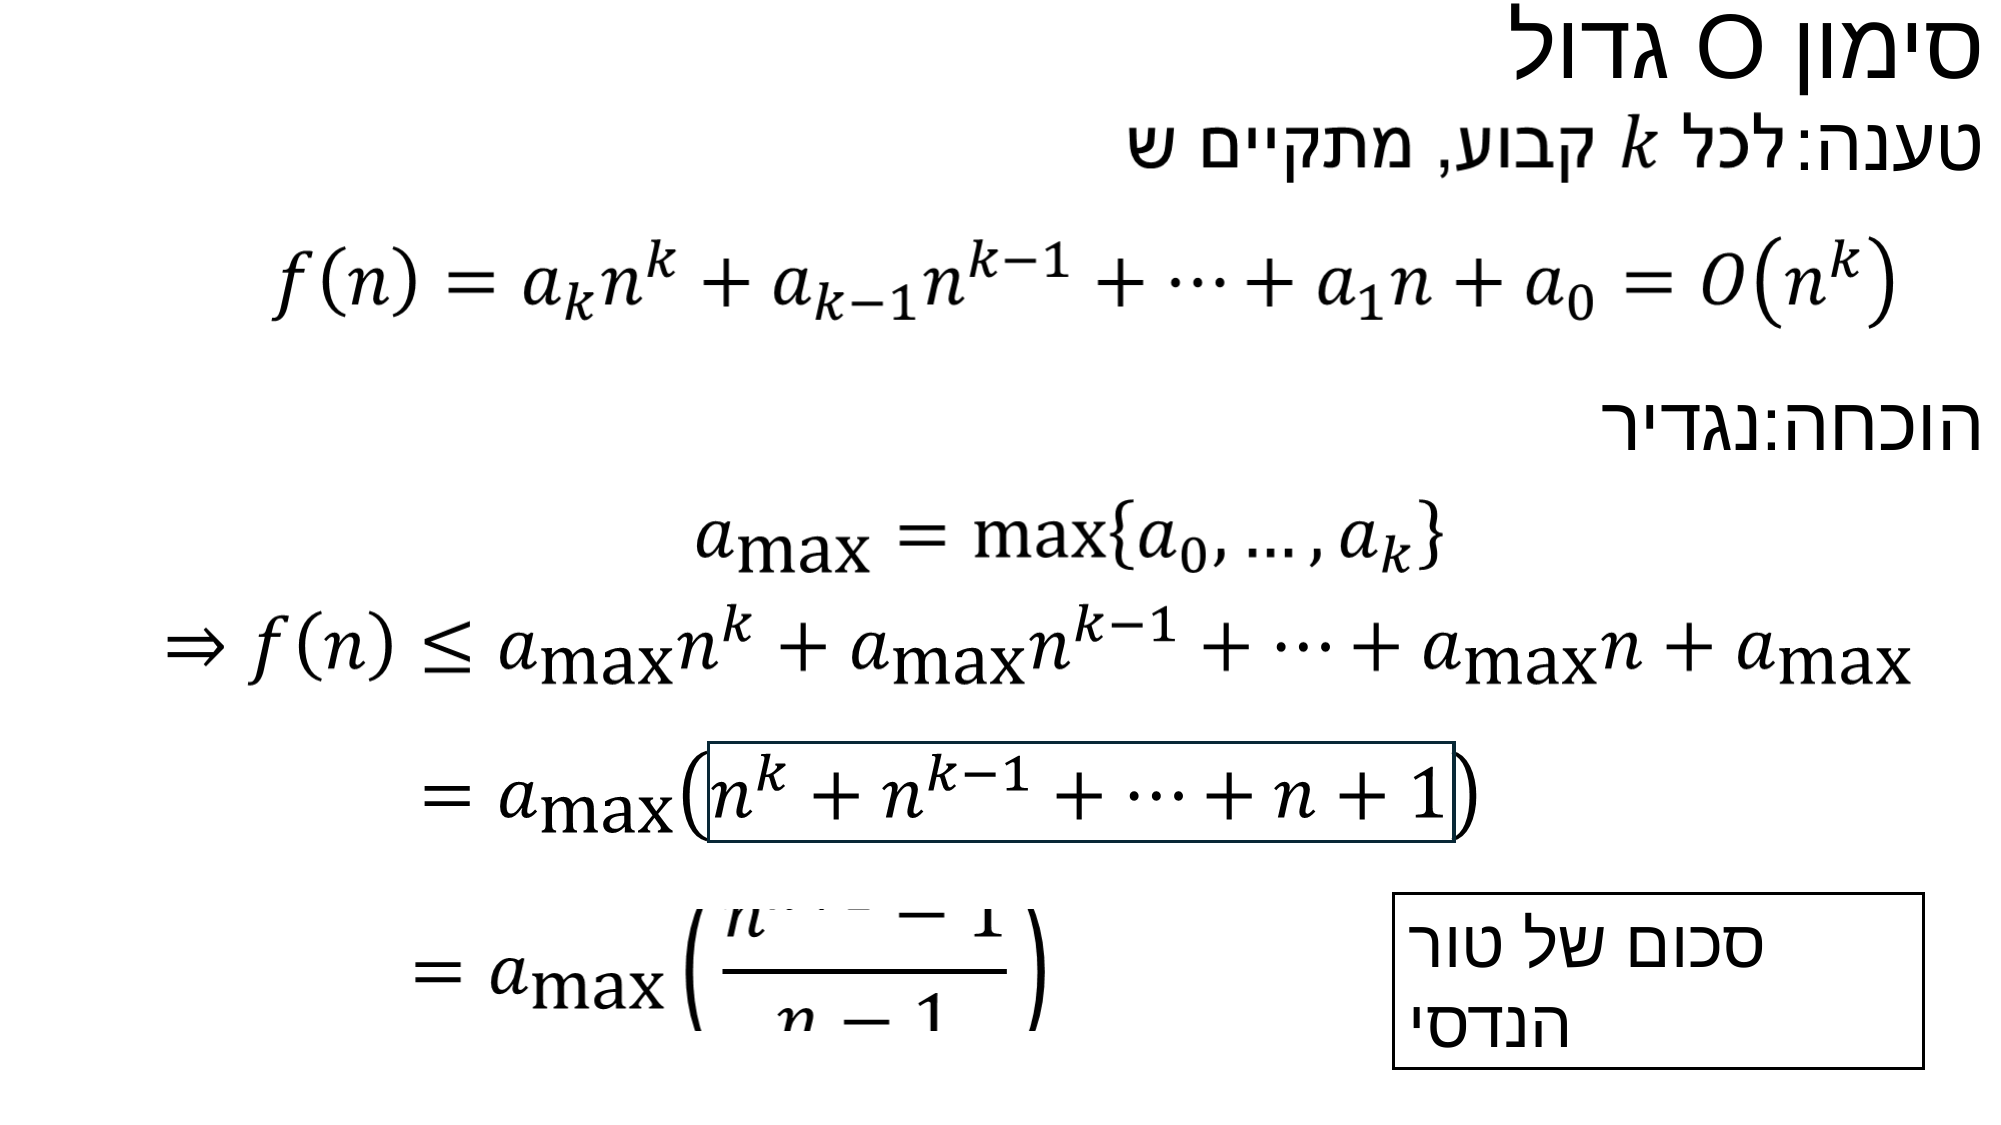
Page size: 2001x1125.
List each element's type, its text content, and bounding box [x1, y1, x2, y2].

text_box [353, 733, 1548, 855]
text_box [103, 585, 1974, 708]
text_box [742, 97, 1802, 196]
text_box נגדיר [1576, 377, 1779, 475]
list טענה: [1802, 97, 2000, 196]
text_box [673, 487, 1466, 585]
text_box סכום של טור הנדסי [1393, 893, 1924, 1069]
text_box [708, 742, 1455, 842]
list סימון O גדול [597, 0, 2000, 98]
text_box הוכחה: [1779, 377, 2000, 475]
text_box [347, 909, 1114, 1031]
text_box [248, 231, 1924, 330]
